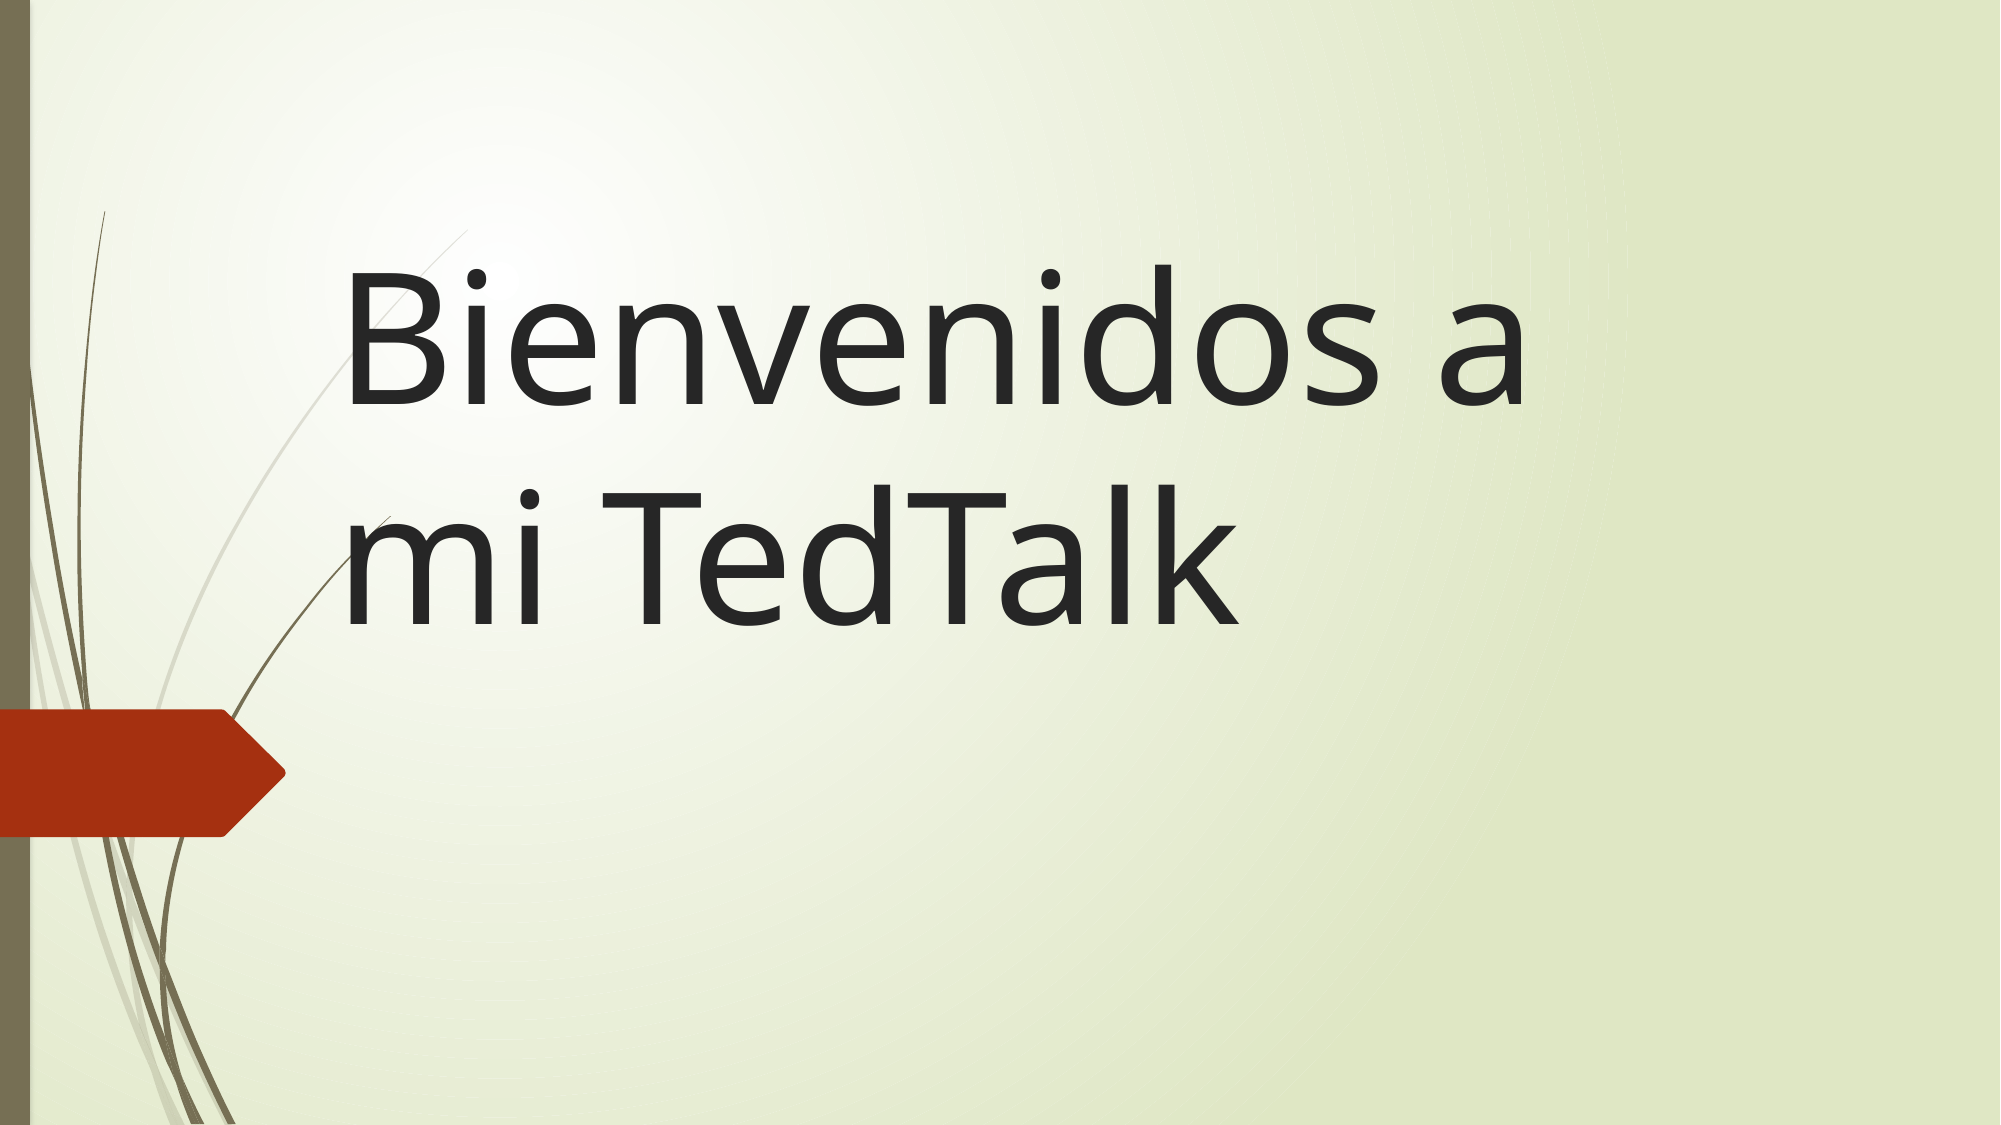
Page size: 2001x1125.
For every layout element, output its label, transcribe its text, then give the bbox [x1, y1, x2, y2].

title Bienvenidos a mi TedTalk [319, 297, 1783, 669]
